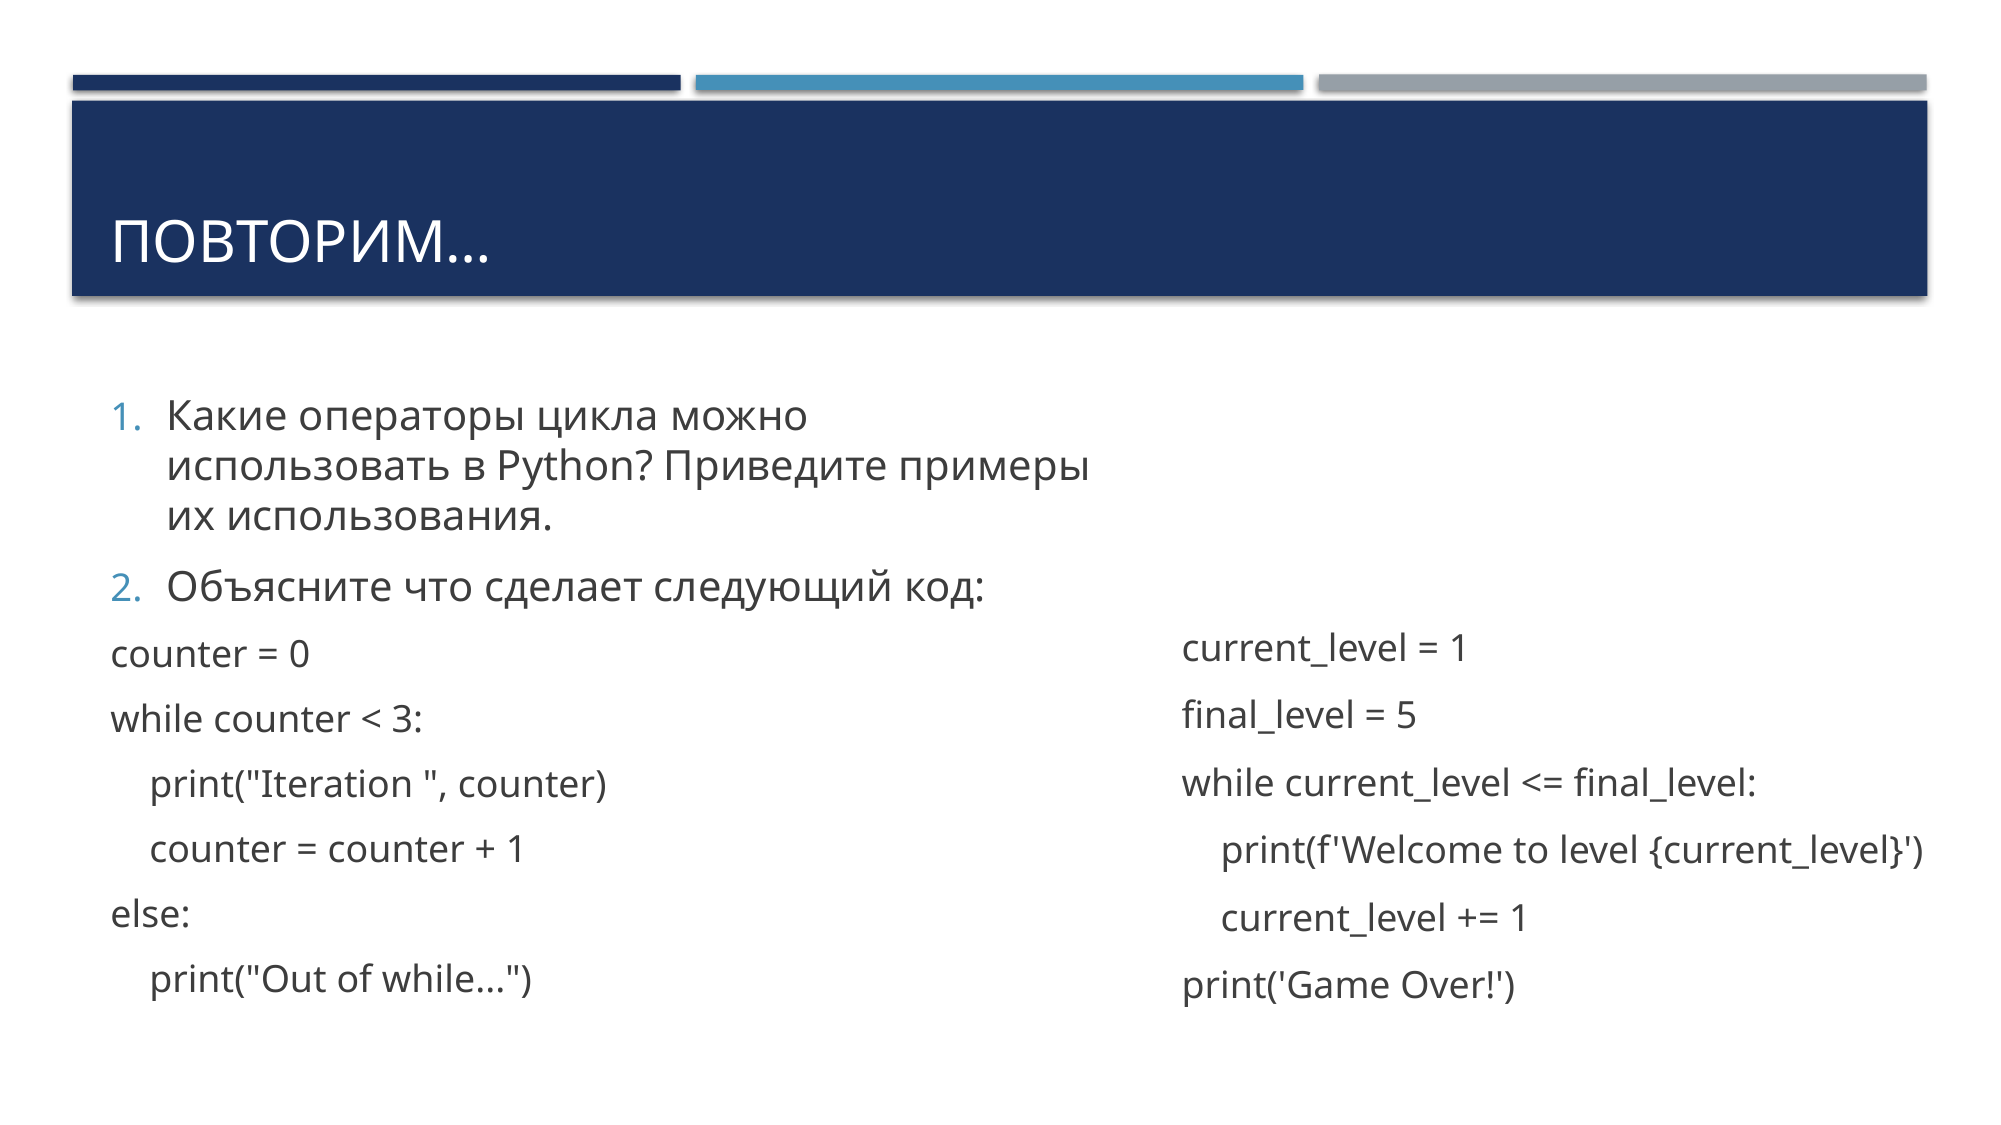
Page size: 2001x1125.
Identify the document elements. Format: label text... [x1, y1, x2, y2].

title Повторим… [95, 115, 1905, 282]
list Какие операторы цикла можно использовать в Python? Приведите примеры их использования. Объясните что сделает следующий код: counter = 0 while counter < 3: print("Iteration ", counter) counter = counter + 1 else: print("Out of while...") [95, 308, 1108, 1081]
text_box current_level = 1 final_level = 5 while current_level <= final_level: print(f'Welcome to level {current_level}') current_level += 1 print('Game Over!') [1166, 593, 1939, 1014]
